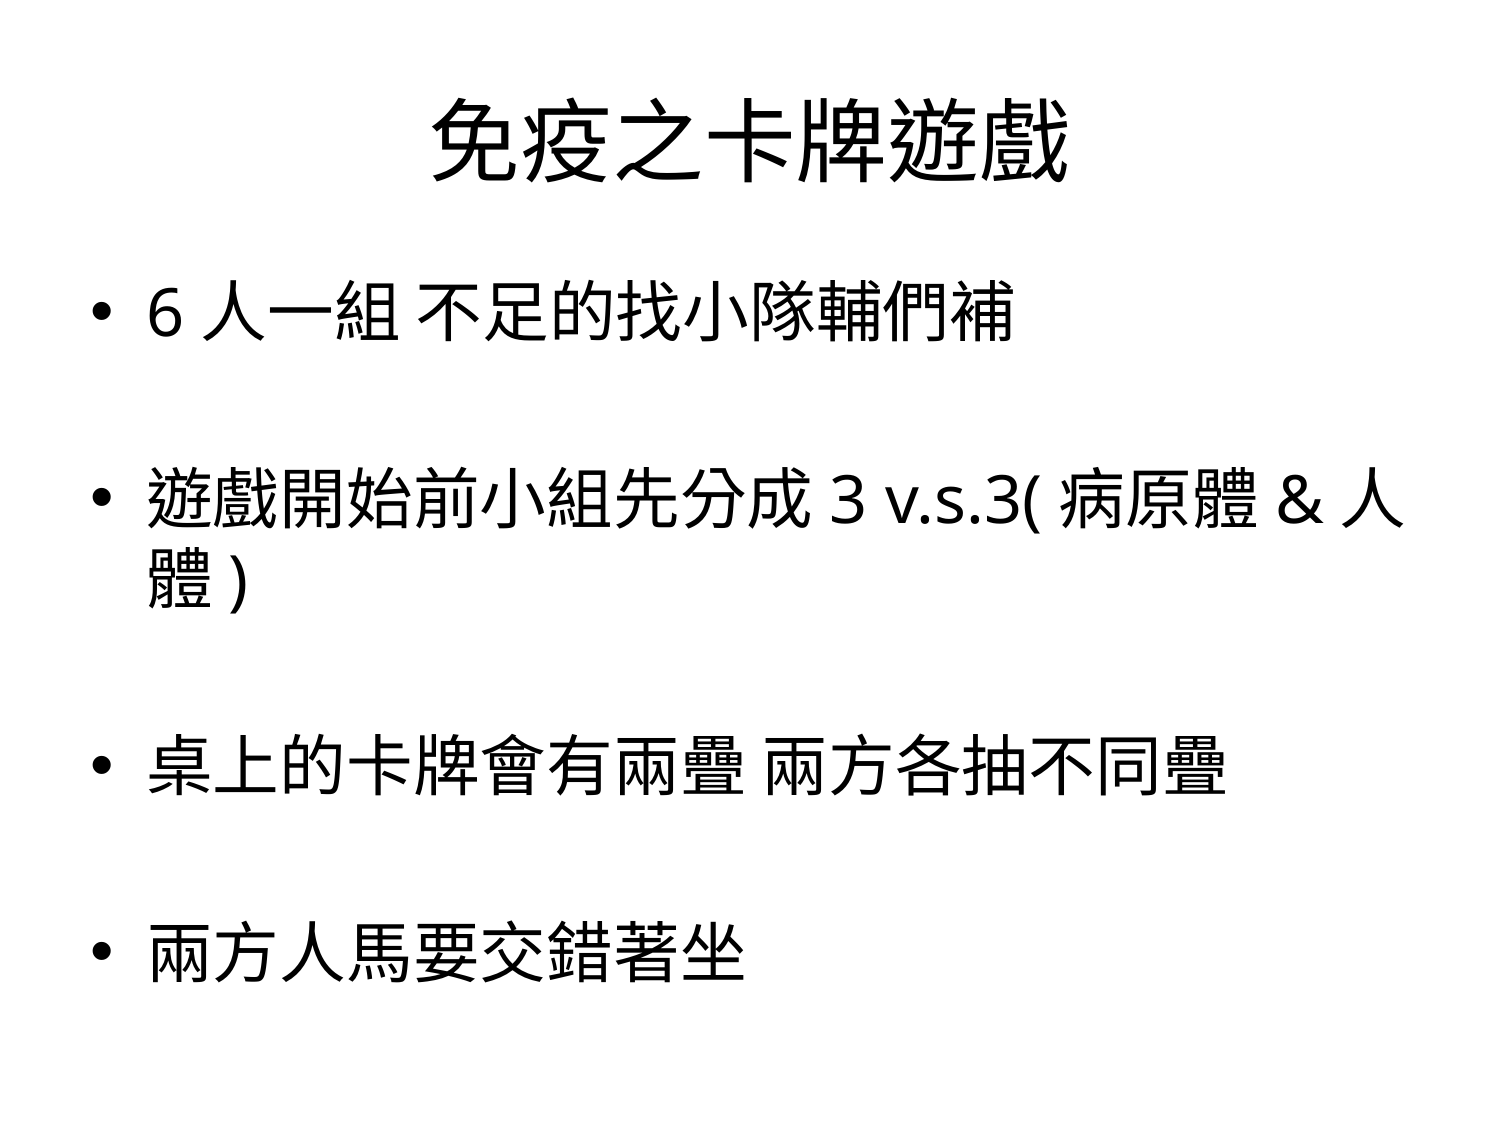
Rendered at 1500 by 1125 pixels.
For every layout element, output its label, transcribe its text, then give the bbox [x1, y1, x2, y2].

list 6人一組 不足的找小隊輔們補 遊戲開始前小組先分成3 v.s.3(病原體&人體) 桌上的卡牌會有兩疊 兩方各抽不同疊 兩方人馬要交錯著坐 [75, 262, 1425, 1005]
title 免疫之卡牌遊戲 [75, 45, 1425, 233]
